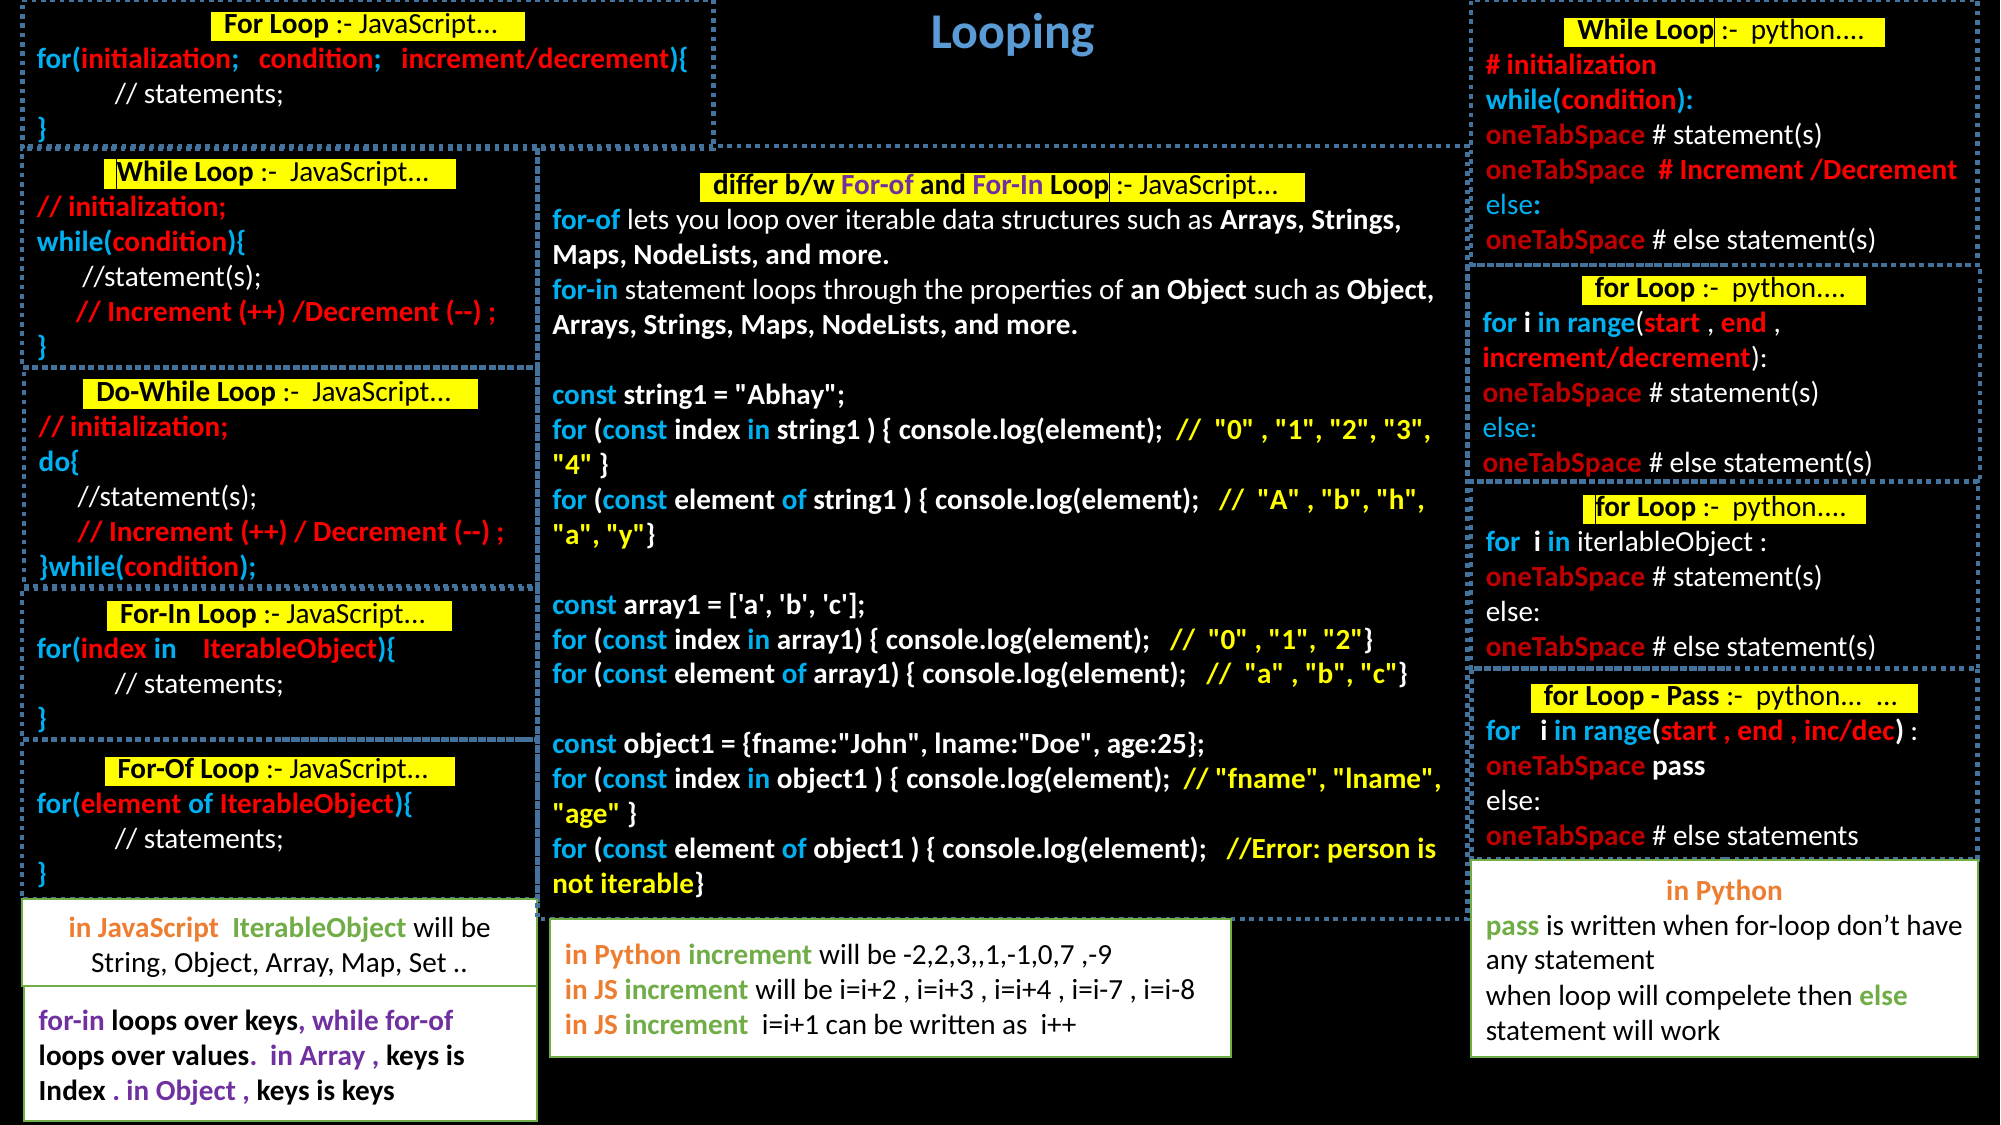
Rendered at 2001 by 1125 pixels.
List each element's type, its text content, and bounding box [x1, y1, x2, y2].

text_box For Loop :- JavaScript... for(initialization; condition; increment/decrement){ // statements; } [21, 0, 715, 150]
text_box in Python pass is written when for-loop don’t have any statement when loop will compelete then else statement will work [1470, 859, 1979, 1058]
text_box While Loop :- python.... # initialization while(condition): oneTabSpace # statement(s) oneTabSpace # Increment /Decrement else: oneTabSpace # else statement(s) [1470, 0, 1979, 265]
text_box for Loop - Pass :- python... ... for i in range(start , end , inc/dec) : oneTabSpace pass else: oneTabSpace # else statements [1470, 667, 1979, 859]
text_box for Loop :- python.... for i in iterlableObject : oneTabSpace # statement(s) else: oneTabSpace # else statement(s) [1470, 481, 1979, 669]
text_box differ b/w For-of and For-In Loop :- JavaScript... for-of lets you loop over iterable data structures such as Arrays, Strings, Maps, NodeLists, and more. for-in statement loops through the properties of an Object such as Object, Arrays, Strings, Maps, NodeLists, and more. const string1 = "Abhay"; for (const index in string1 ) { console.log(element); // "0" , "1", "2", "3", "4" } for (const element of string1 ) { console.log(element); // "A" , "b", "h", "a", "y"} const array1 = ['a', 'b', 'c']; for (const index in array1) { console.log(element); // "0" , "1", "2"} for (const element of array1) { console.log(element); // "a" , "b", "c"} const object1 = {fname:"John", lname:"Doe", age:25}; for (const index in object1 ) { console.log(element); // "fname", "lname", "age" } for (const element of object1 ) { console.log(element); //Error: person is not iterable} [536, 145, 1468, 920]
text_box For-Of Loop :- JavaScript... for(element of IterableObject){ // statements; } [21, 738, 537, 898]
text_box Do-While Loop :- JavaScript... // initialization; do{ //statement(s); // Increment (++) / Decrement (--) ; }while(condition); [23, 367, 537, 587]
text_box for Loop :- python.... for i in range(start , end , increment/decrement): oneTabSpace # statement(s) else: oneTabSpace # else statement(s) [1468, 264, 1981, 482]
text_box in Python increment will be -2,2,3,,1,-1,0,7 ,-9 in JS increment will be i=i+2 , i=i+3 , i=i+4 , i=i-7 , i=i-8 in JS increment i=i+1 can be written as i++ [549, 918, 1232, 1058]
text_box in JavaScript IterableObject will be String, Object, Array, Map, Set .. [21, 898, 538, 987]
text_box Looping [869, 0, 1156, 59]
text_box for-in loops over keys, while for-of loops over values. in Array , keys is Index . in Object , keys is keys [23, 985, 538, 1122]
text_box While Loop :- JavaScript... // initialization; while(condition){ //statement(s); // Increment (++) /Decrement (--) ; } [21, 148, 537, 369]
text_box For-In Loop :- JavaScript... for(index in IterableObject){ // statements; } [21, 588, 537, 739]
